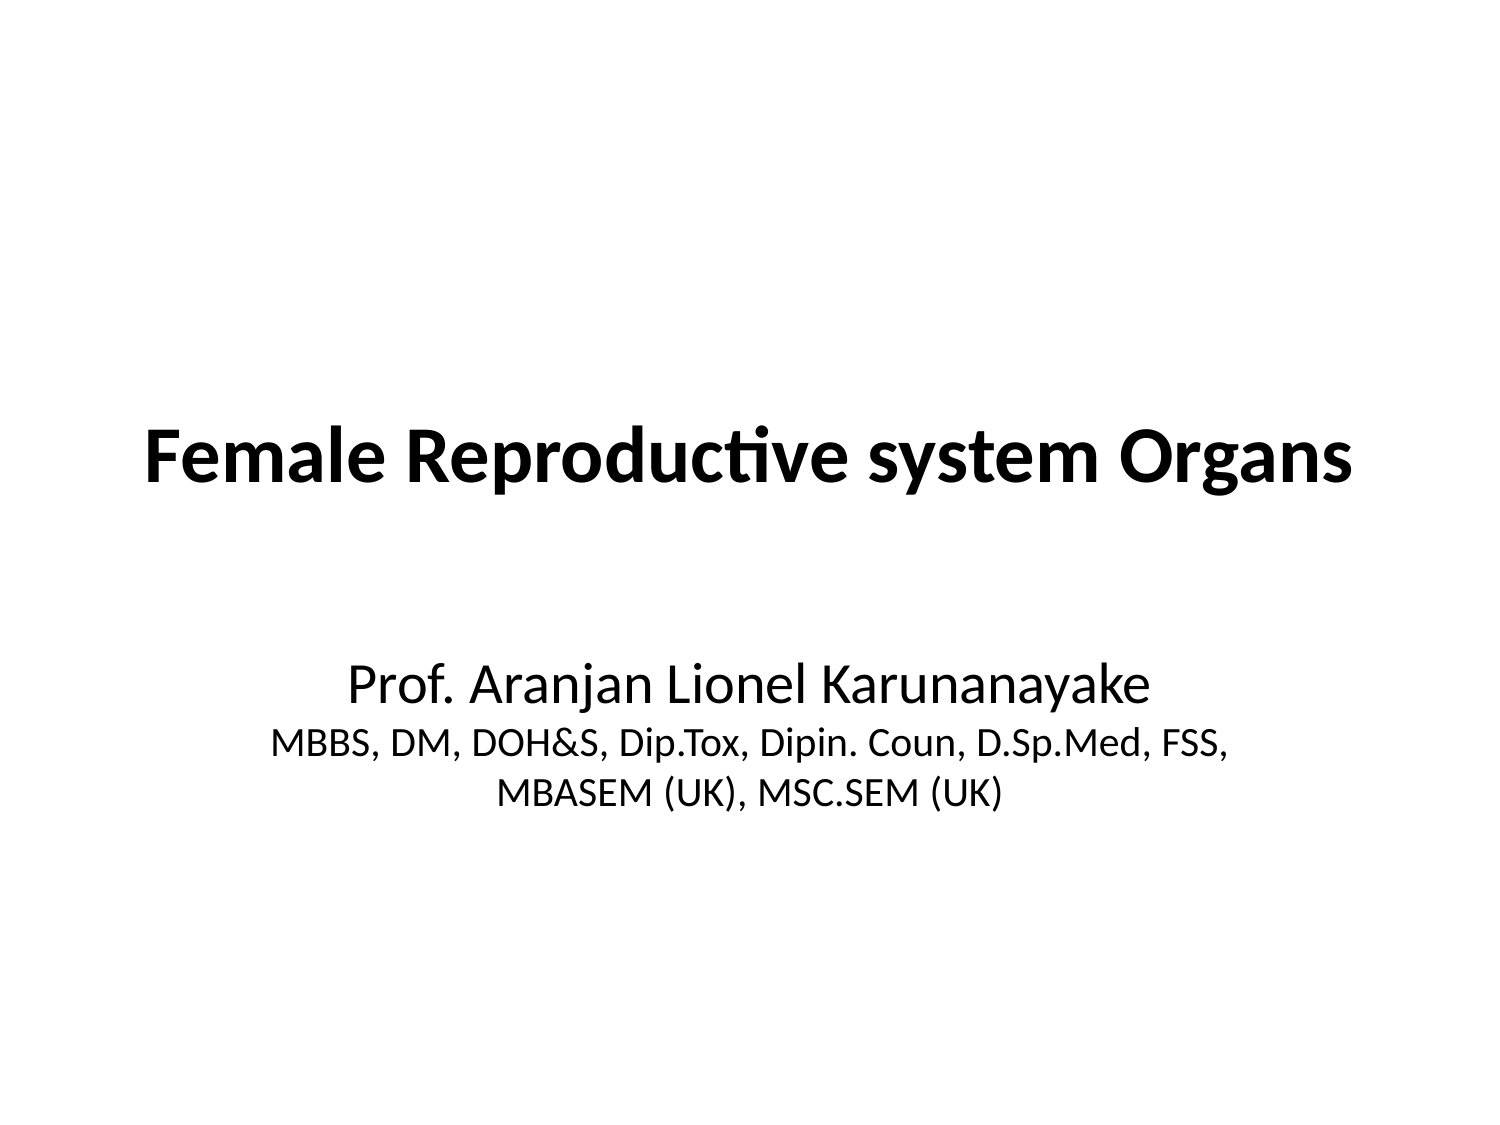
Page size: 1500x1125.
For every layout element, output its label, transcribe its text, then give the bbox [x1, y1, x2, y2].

title Female Reproductive system Organs [112, 349, 1388, 591]
subtitle Prof. Aranjan Lionel Karunanayake MBBS, DM, DOH&S, Dip.Tox, Dipin. Coun, D.Sp.Med, FSS, MBASEM (UK), MSC.SEM (UK) [225, 637, 1275, 925]
